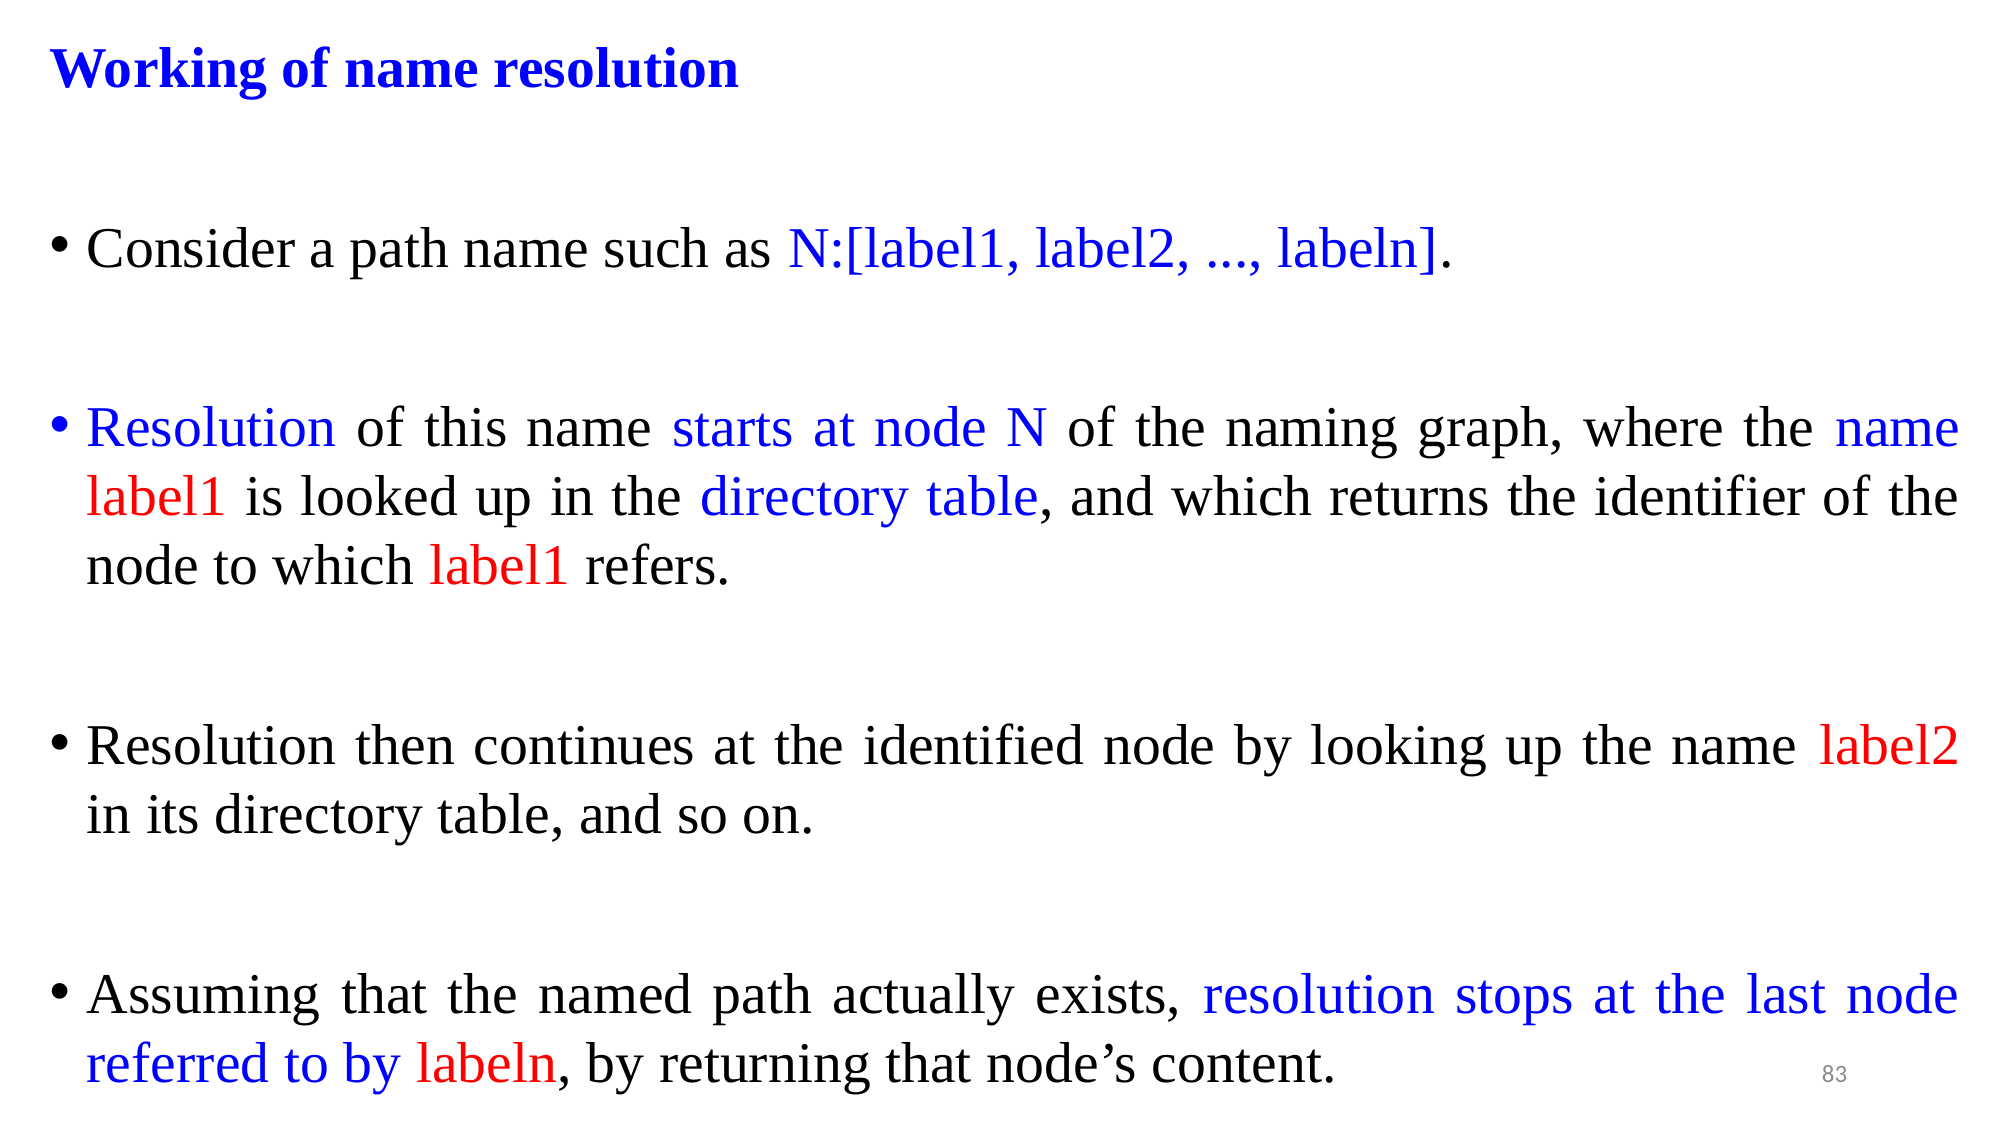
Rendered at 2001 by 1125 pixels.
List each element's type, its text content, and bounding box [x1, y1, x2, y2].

list Working of name resolution Consider a path name such as N:[label1, label2, ..., labeln]. Resolution of this name starts at node N of the naming graph, where the name label1 is looked up in the directory table, and which returns the identifier of the node to which label1 refers. Resolution then continues at the identified node by looking up the name label2 in its directory table, and so on. Assuming that the named path actually exists, resolution stops at the last node referred to by labeln, by returning that node’s content. [34, 22, 1976, 1103]
slide_number 83 [1412, 1042, 1863, 1103]
